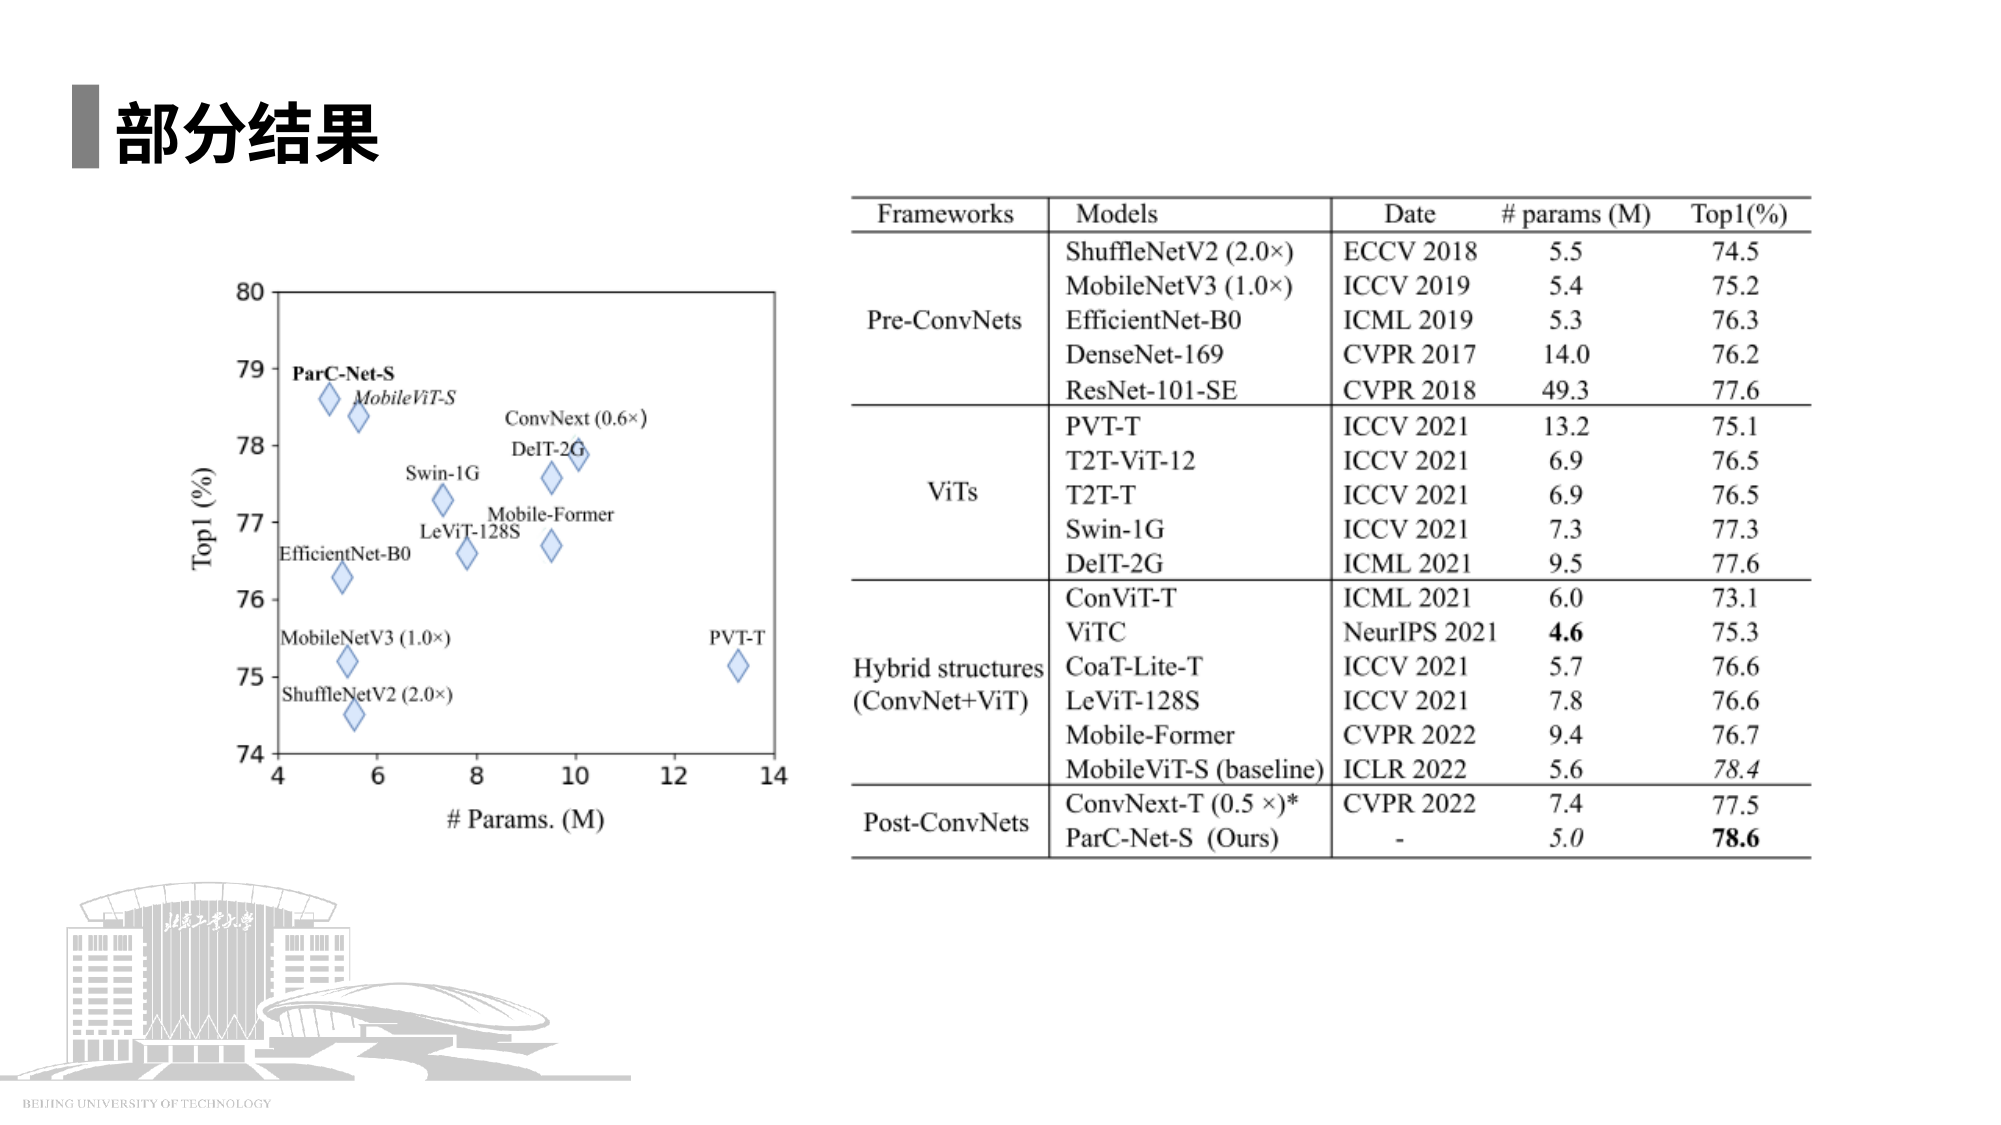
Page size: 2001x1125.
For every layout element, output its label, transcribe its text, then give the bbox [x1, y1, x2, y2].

text_box [71, 84, 100, 170]
text_box 部分结果 [99, 92, 1362, 180]
picture [0, 190, 1818, 1125]
